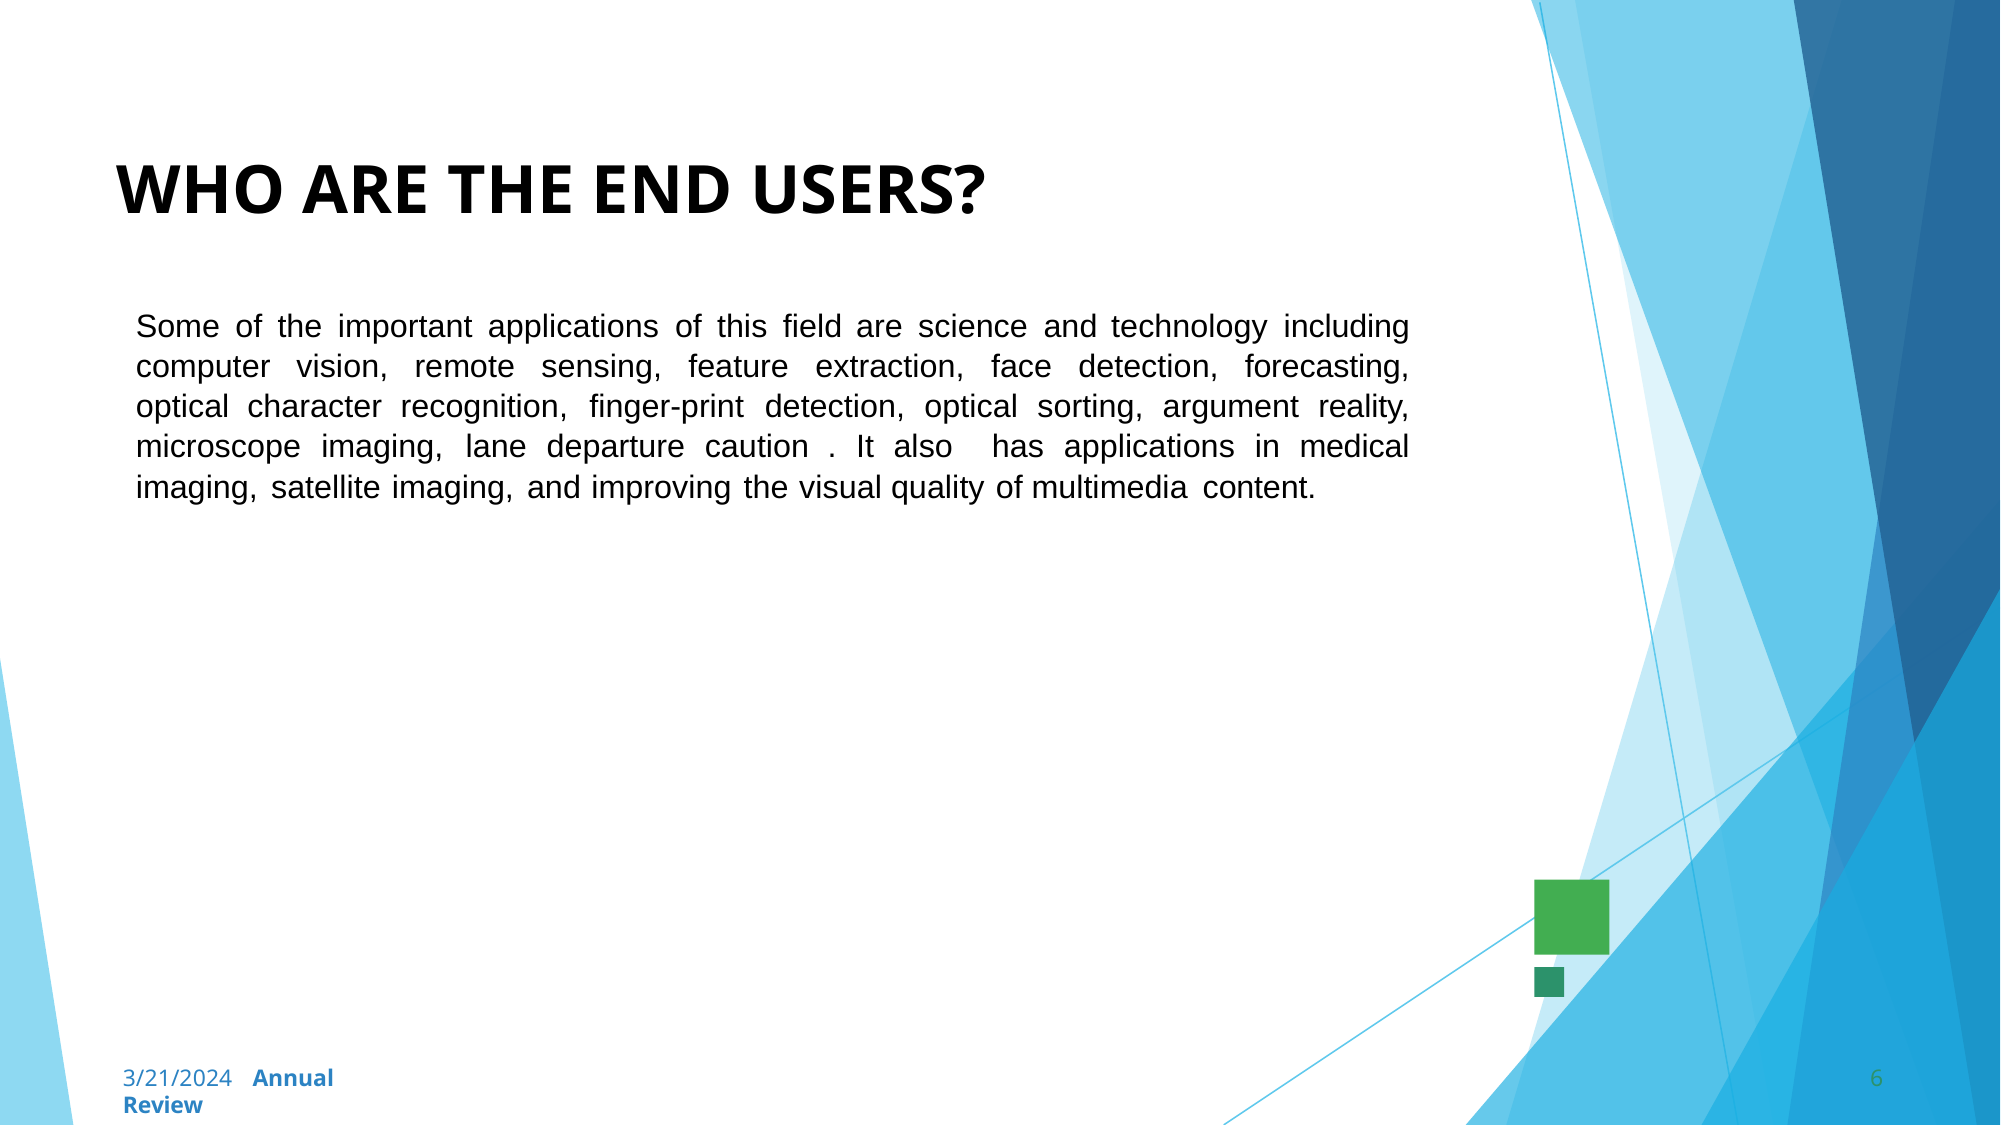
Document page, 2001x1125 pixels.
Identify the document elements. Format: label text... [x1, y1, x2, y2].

picture [118, 1012, 477, 1093]
text_box [1534, 879, 1610, 955]
text_box 3/21/2024 Annual Review [120, 1101, 416, 1119]
text_box [1534, 967, 1565, 997]
title WHO ARE THE END USERS? [89, 60, 1689, 335]
text_box Some of the important applications of this field are science and technology including computer vision, remote sensing, feature extraction, face detection, forecasting, optical character recognition, finger-print detection, optical sorting, argument reality, microscope imaging, lane departure caution . It also has applications in medical imaging, satellite imaging, and improving the visual quality of multimedia content. [133, 302, 1411, 505]
slide_number 4 [1851, 1062, 1891, 1125]
